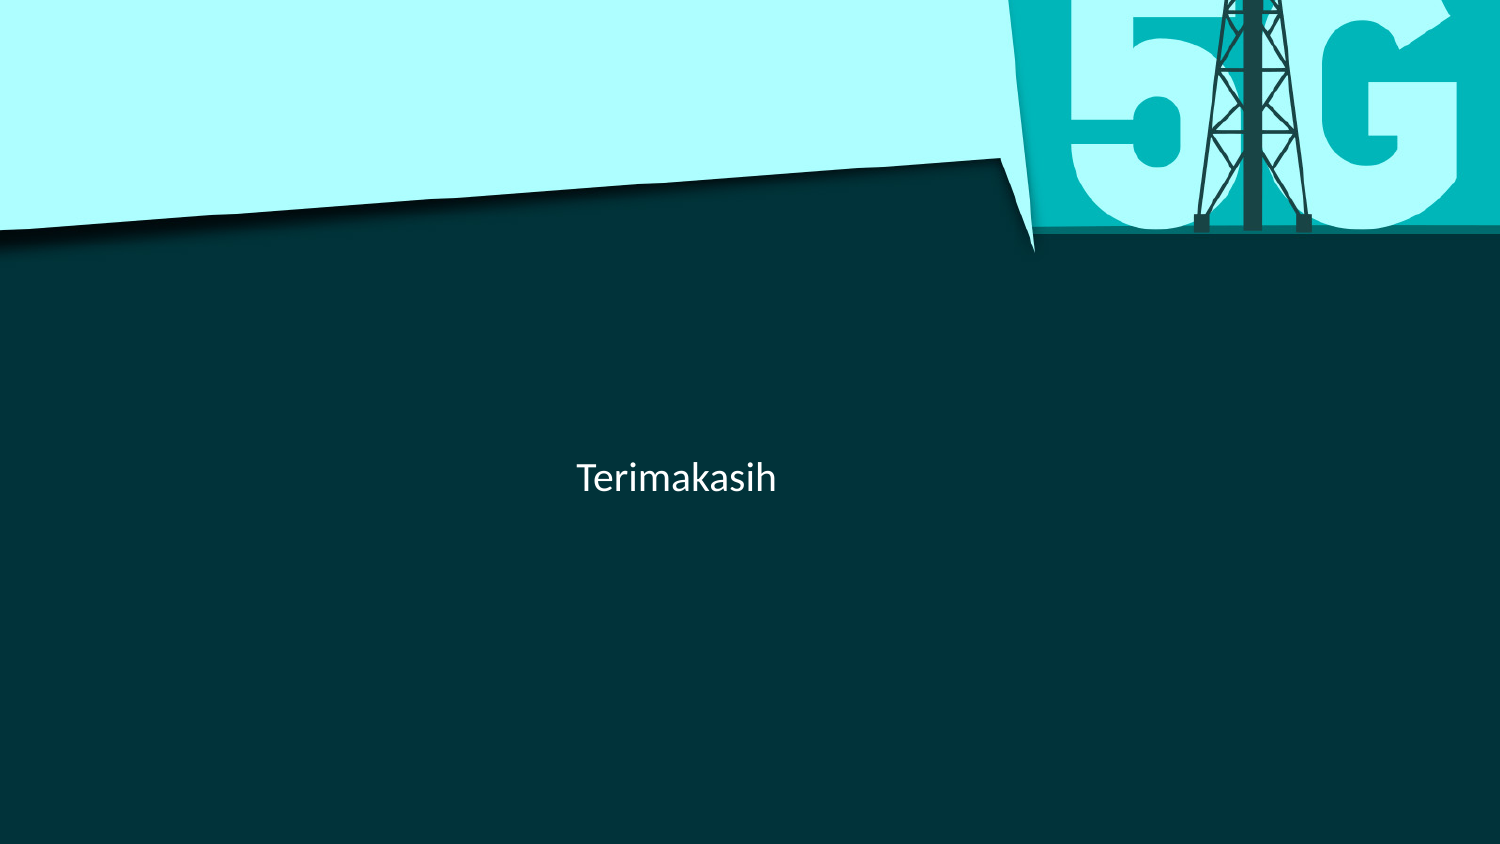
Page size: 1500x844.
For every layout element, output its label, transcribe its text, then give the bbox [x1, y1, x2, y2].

text_box Terimakasih [173, 417, 1176, 844]
picture [0, 0, 1500, 844]
